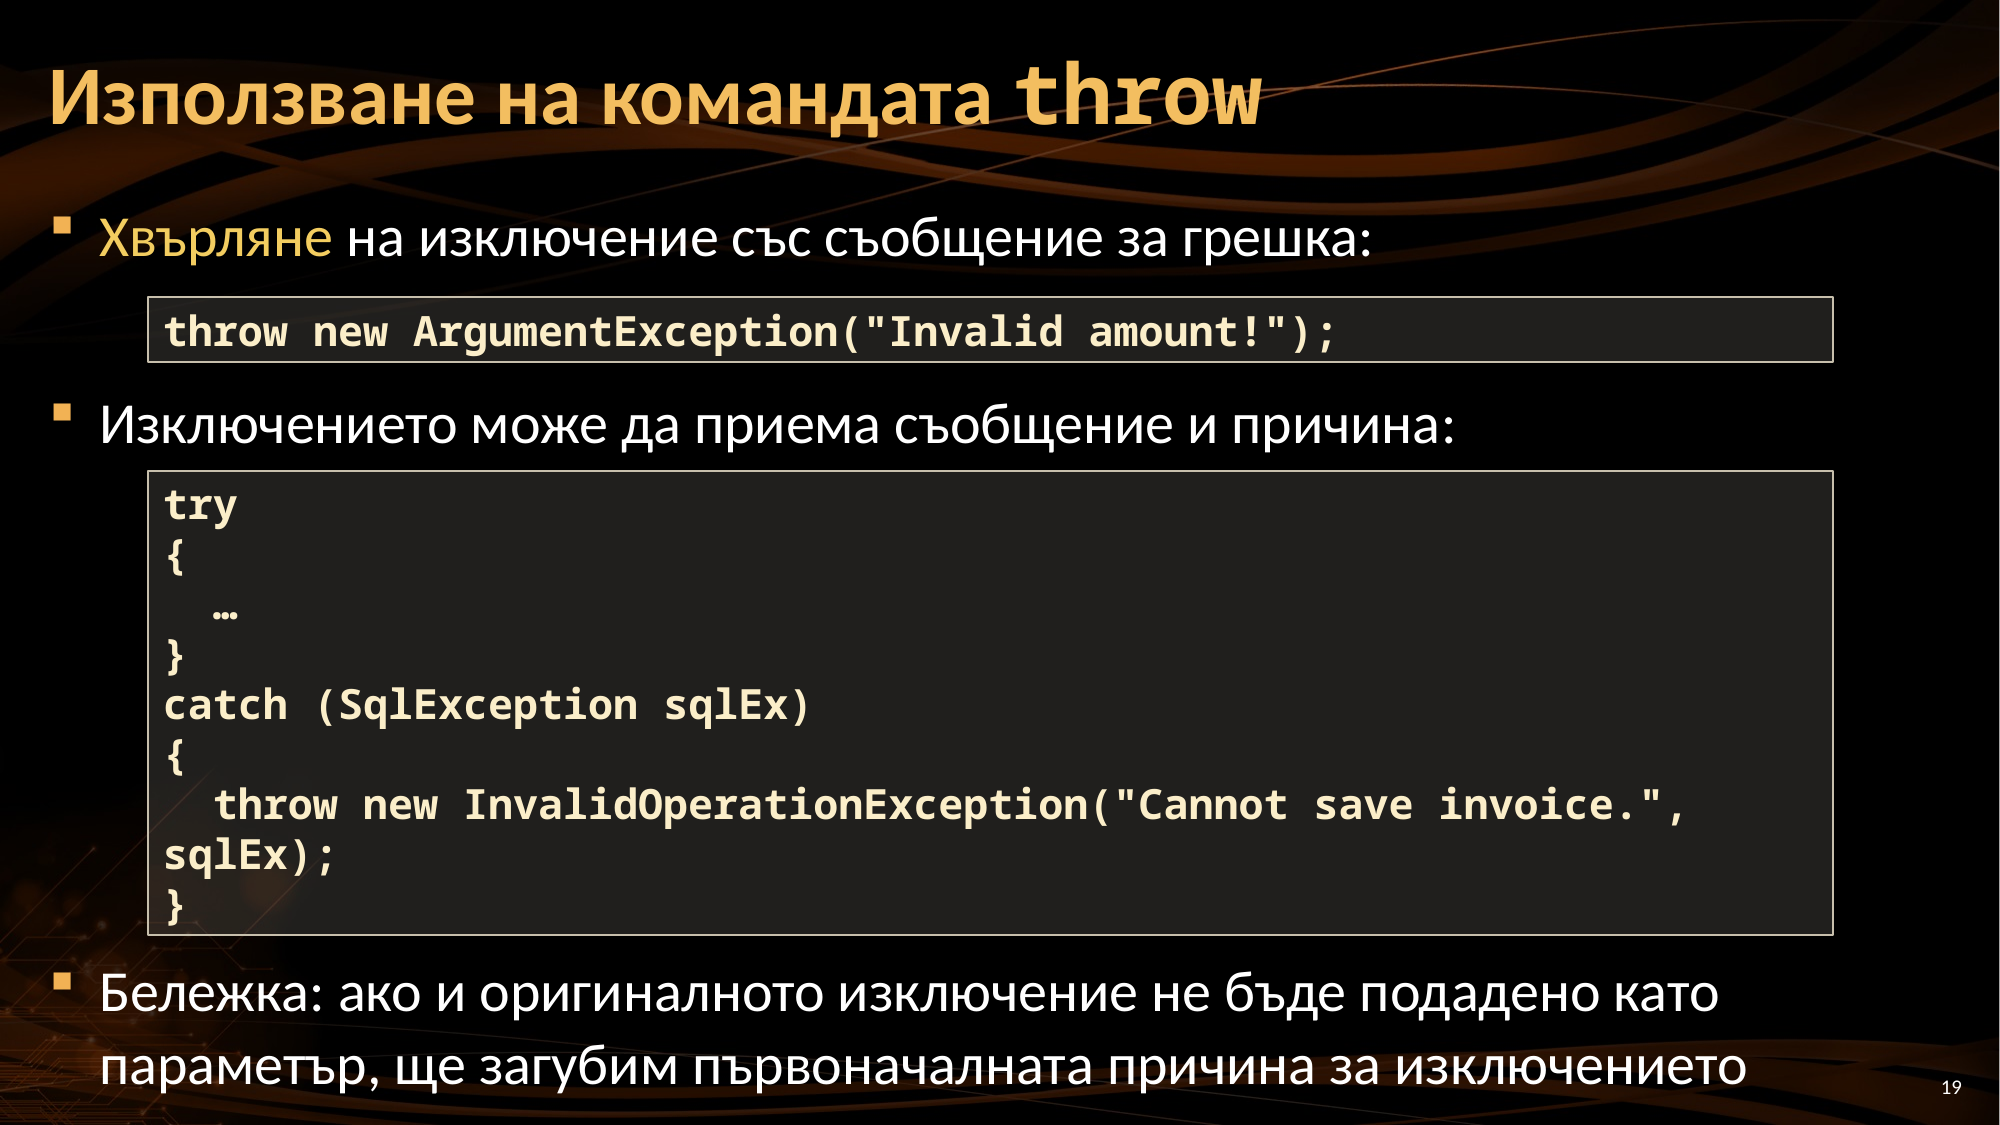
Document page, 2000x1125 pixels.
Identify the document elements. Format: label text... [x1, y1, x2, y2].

picture [0, 0, 2000, 1125]
text_box try { … } catch (SqlException sqlEx) { throw new InvalidOperationException("Cannot save invoice.", sqlEx); } [148, 470, 1833, 936]
title Използване на командата throw [30, 6, 1602, 189]
text_box throw new ArgumentException("Invalid amount!"); [148, 296, 1833, 362]
list Хвърляне на изключение със съобщение за грешка: Изключението може да приема съобщение и причина: Бележка: ако и оригиналното изключение не бъде подадено като параметър, ще загубим първоначалната причина за изключението [31, 188, 1968, 1103]
